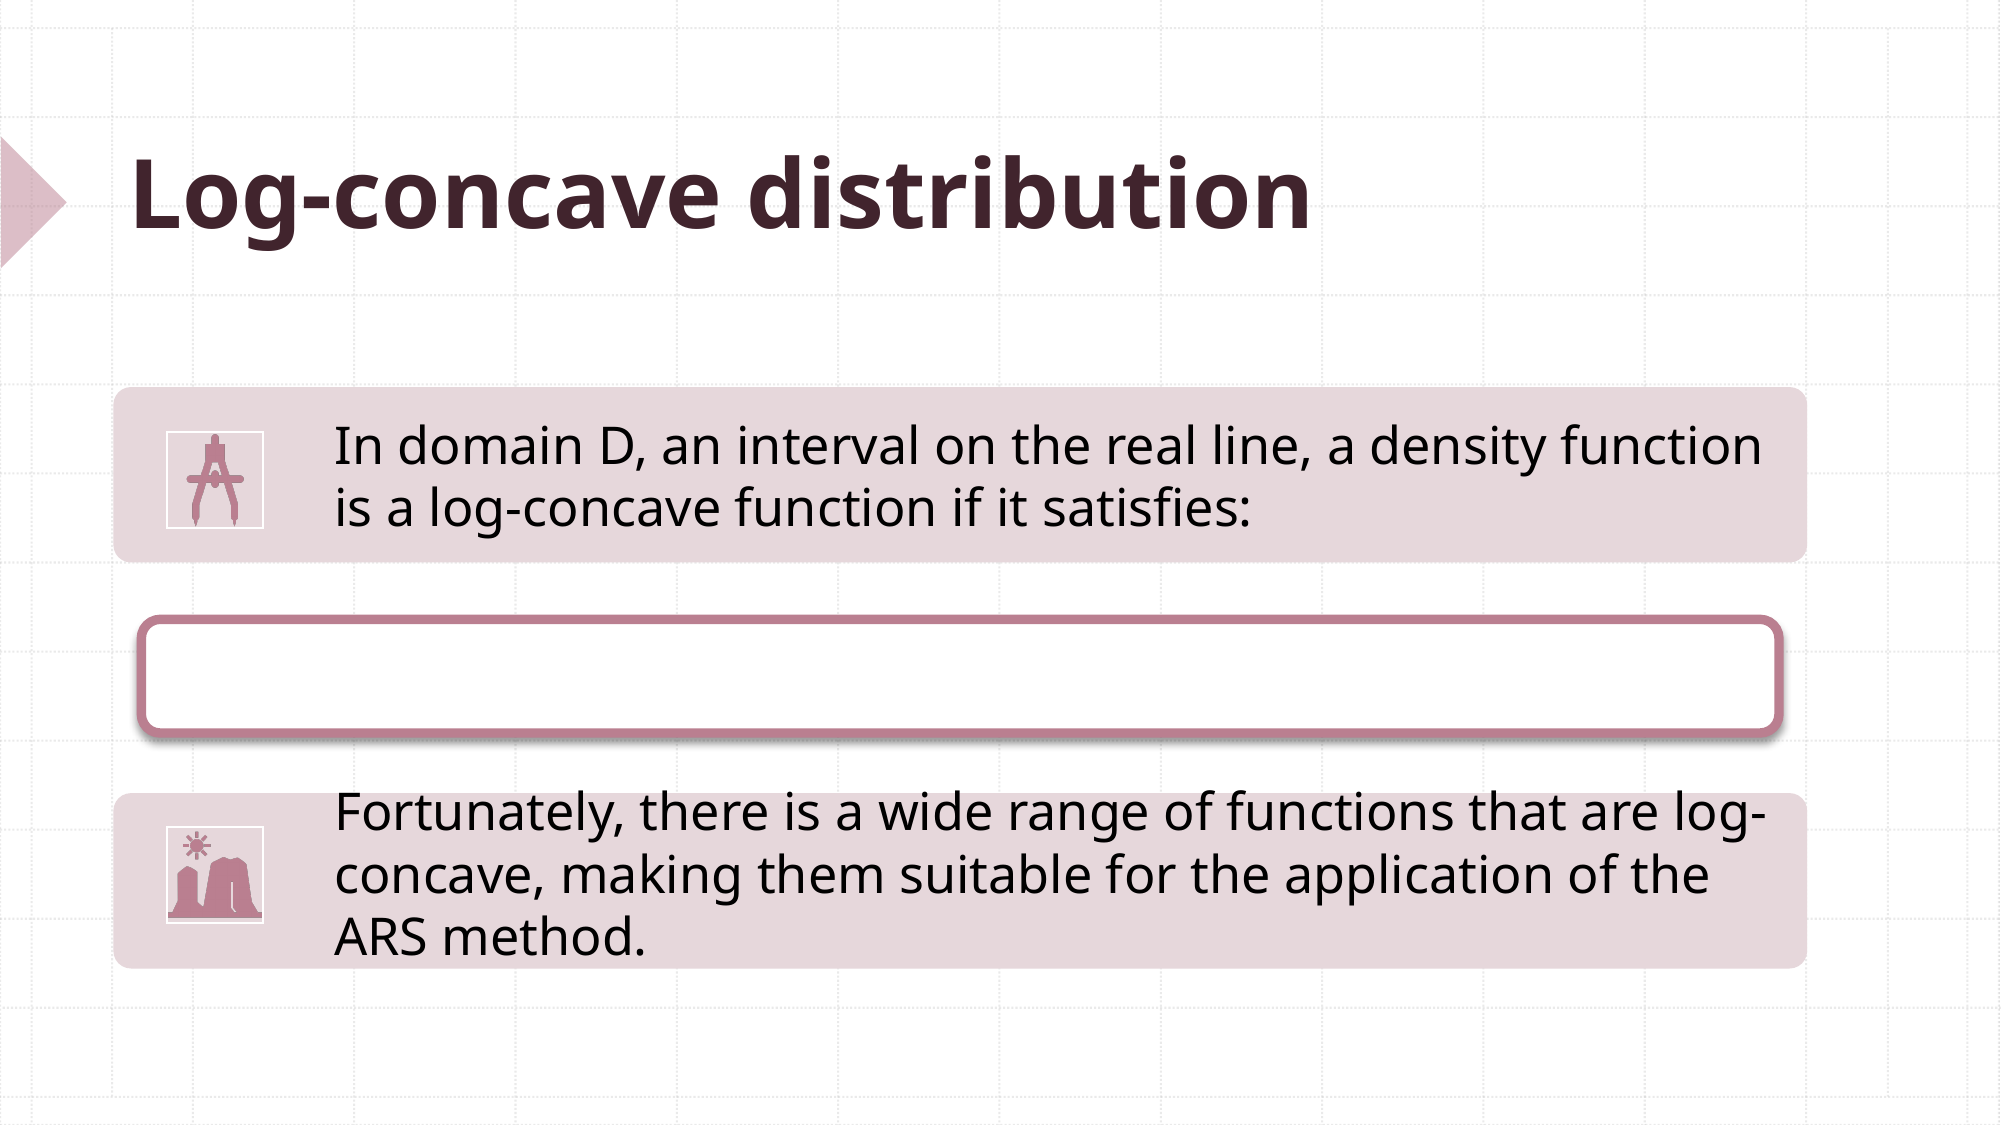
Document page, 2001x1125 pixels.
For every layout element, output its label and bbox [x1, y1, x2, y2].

text_box [0, 0, 2000, 1125]
